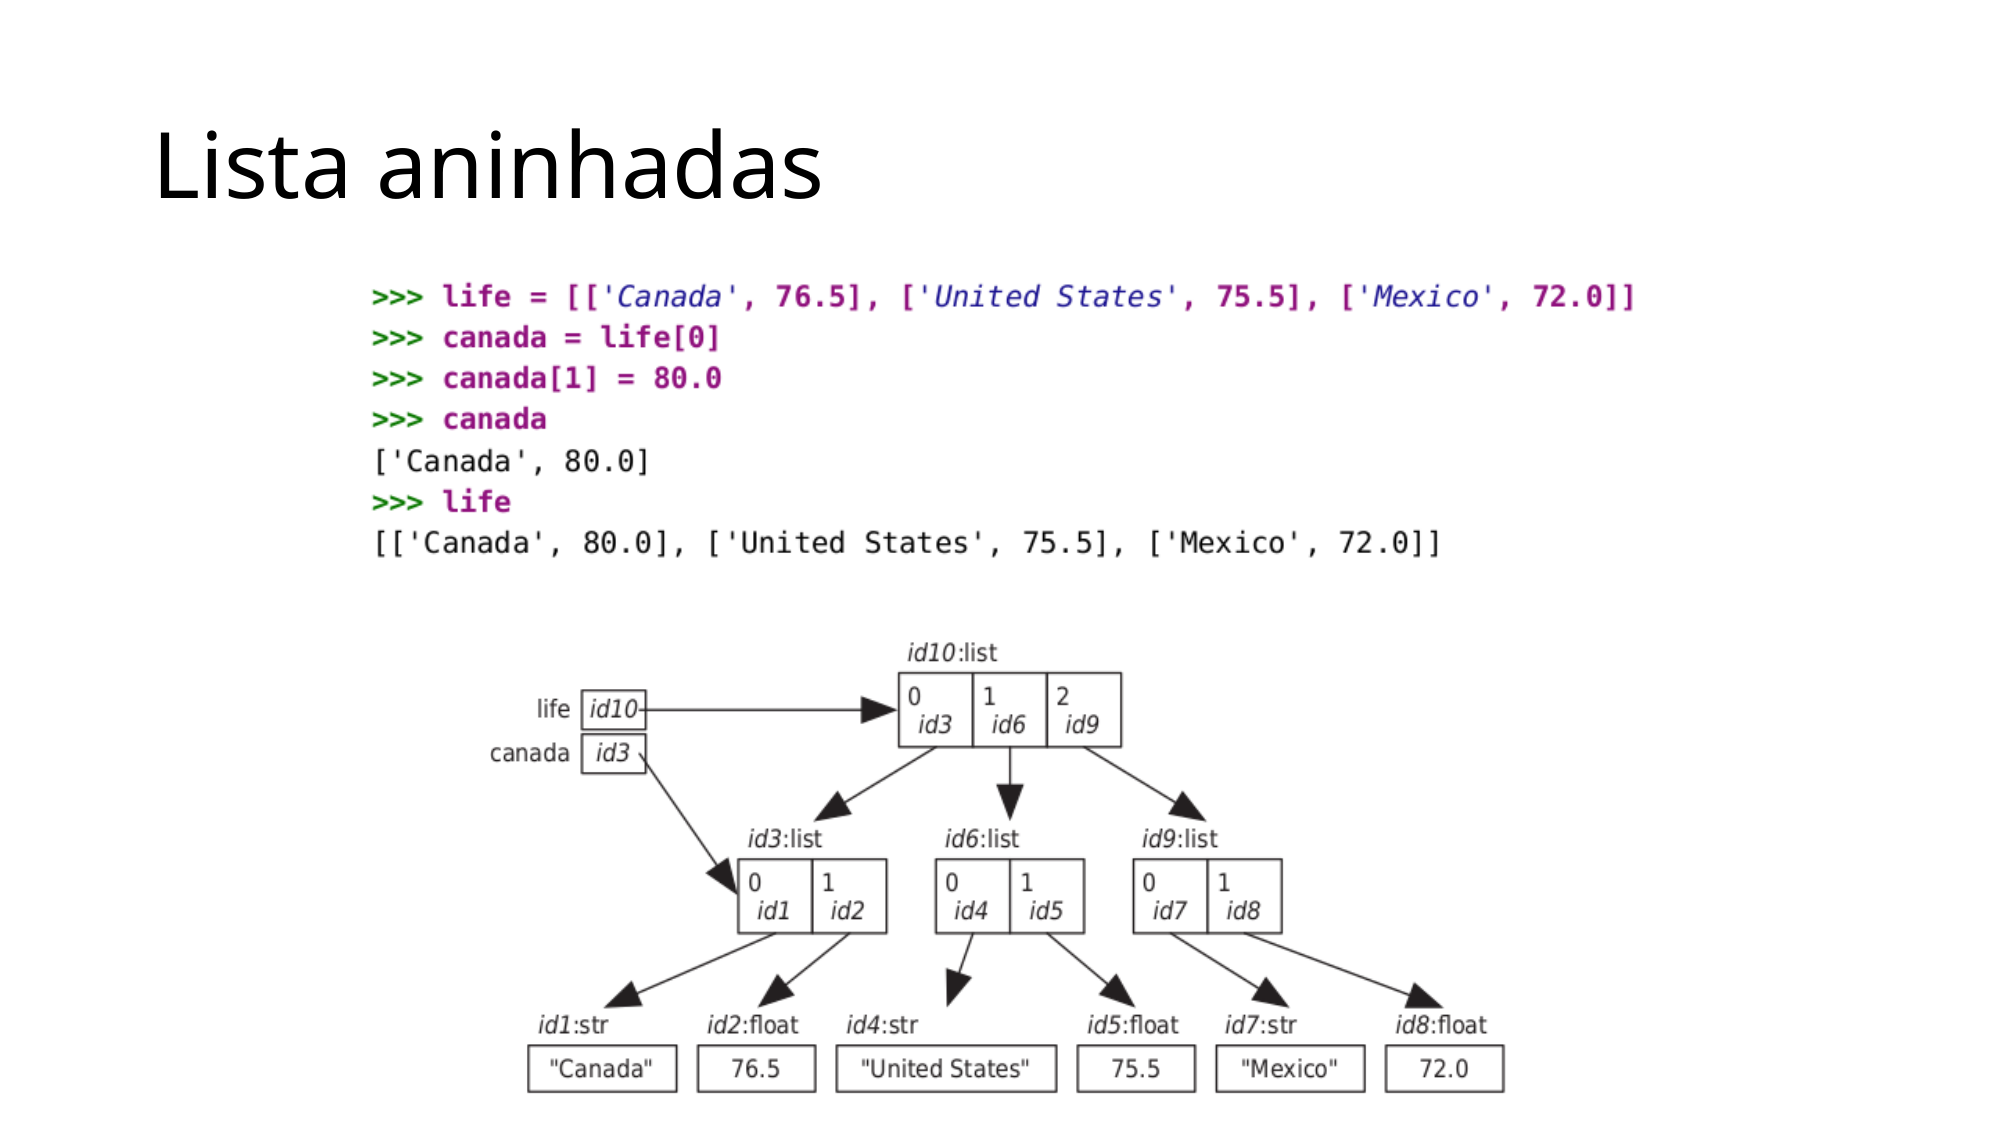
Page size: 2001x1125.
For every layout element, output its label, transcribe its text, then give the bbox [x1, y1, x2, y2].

picture [490, 638, 1510, 1101]
title Lista aninhadas [137, 59, 1863, 278]
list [361, 277, 1639, 564]
